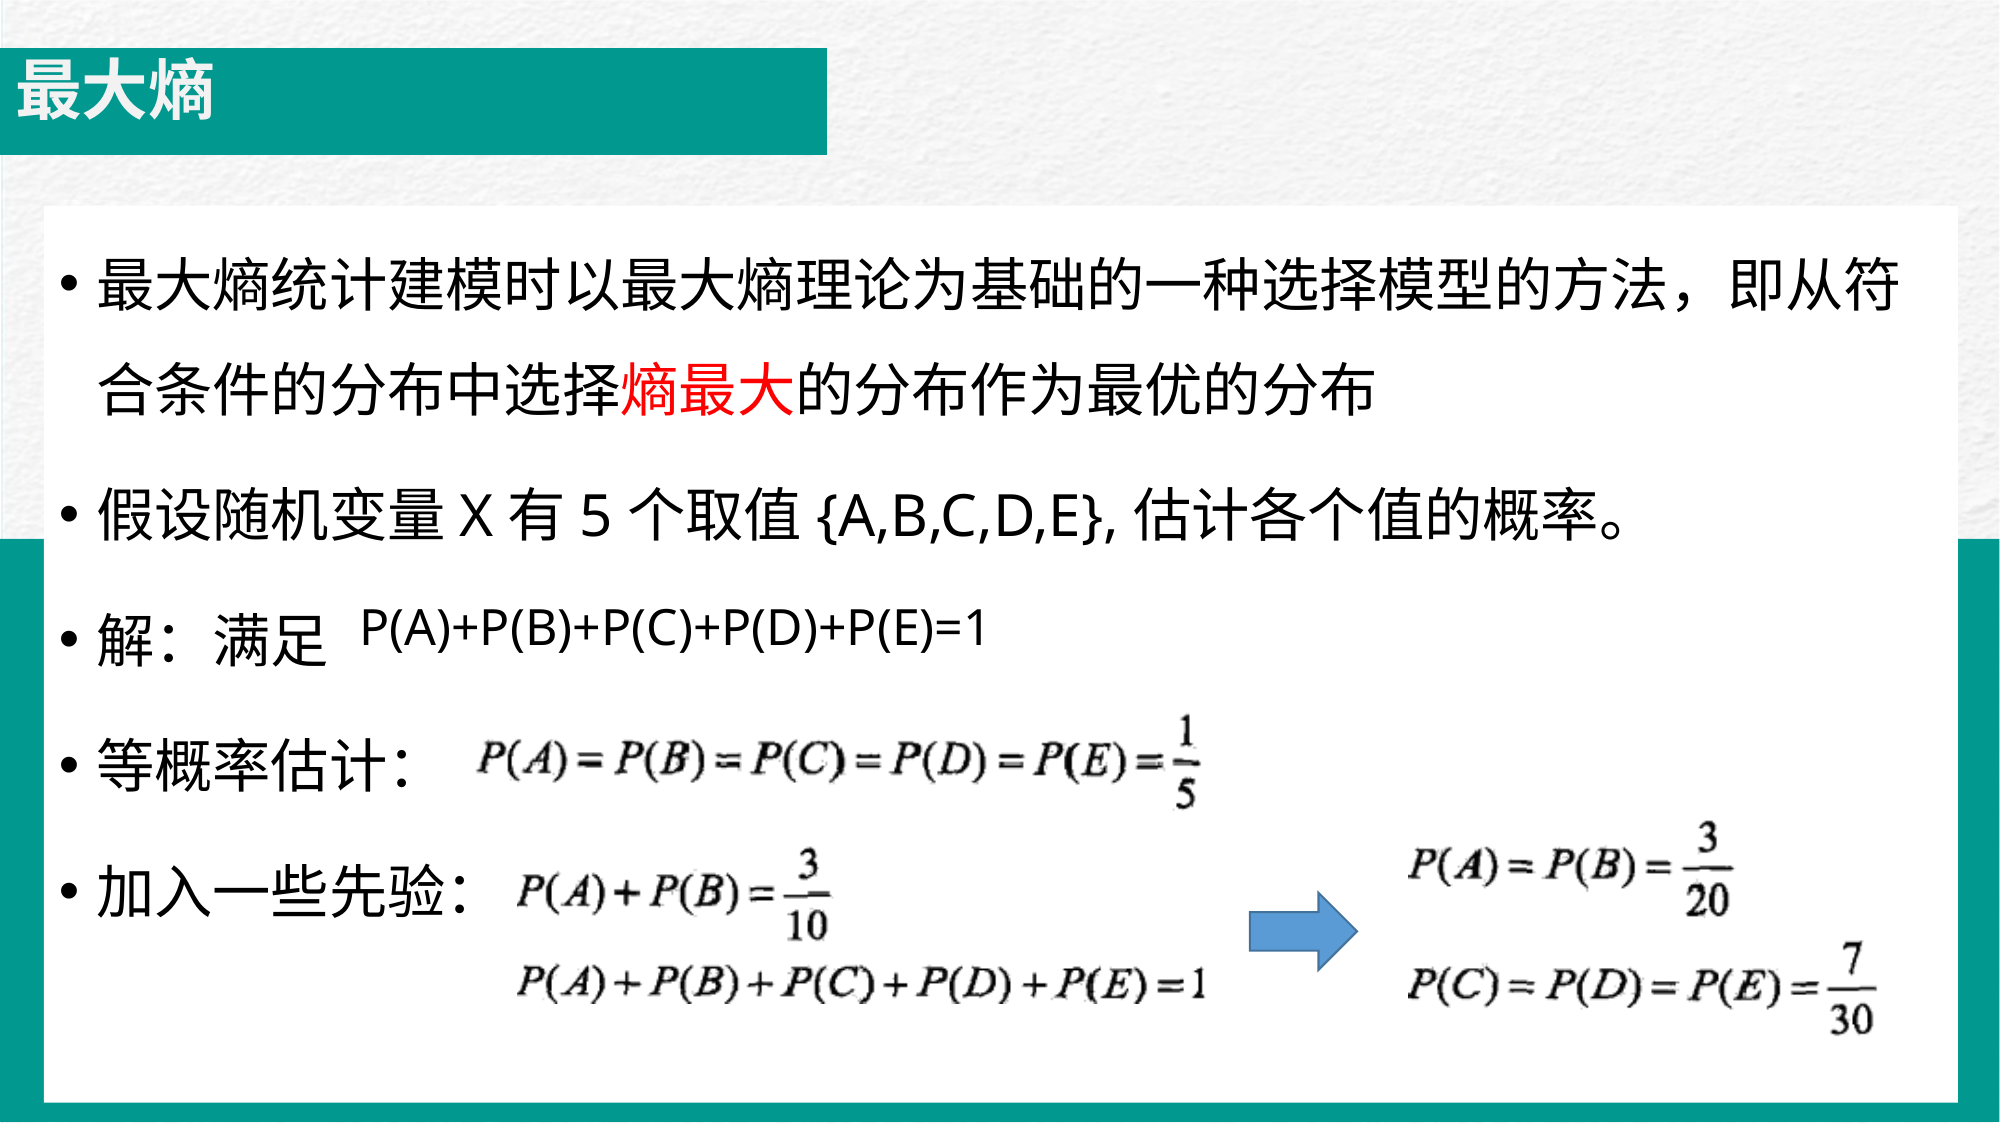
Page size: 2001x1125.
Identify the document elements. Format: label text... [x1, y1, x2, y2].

text_box P(A)+P(B)+P(C)+P(D)+P(E)=1 [344, 587, 1089, 663]
picture [471, 706, 1203, 813]
text_box [1248, 890, 1359, 973]
list 最大熵统计建模时以最大熵理论为基础的一种选择模型的方法，即从符合条件的分布中选择熵最大的分布作为最优的分布 假设随机变量X有5个取值{A,B,C,D,E},估计各个值的概率。 解：满足 等概率估计： 加入一些先验： [43, 205, 1958, 1103]
picture [0, 0, 2001, 1125]
title 最大熵 [0, 3, 1725, 185]
picture [1408, 812, 1879, 1038]
picture [517, 840, 1208, 1004]
